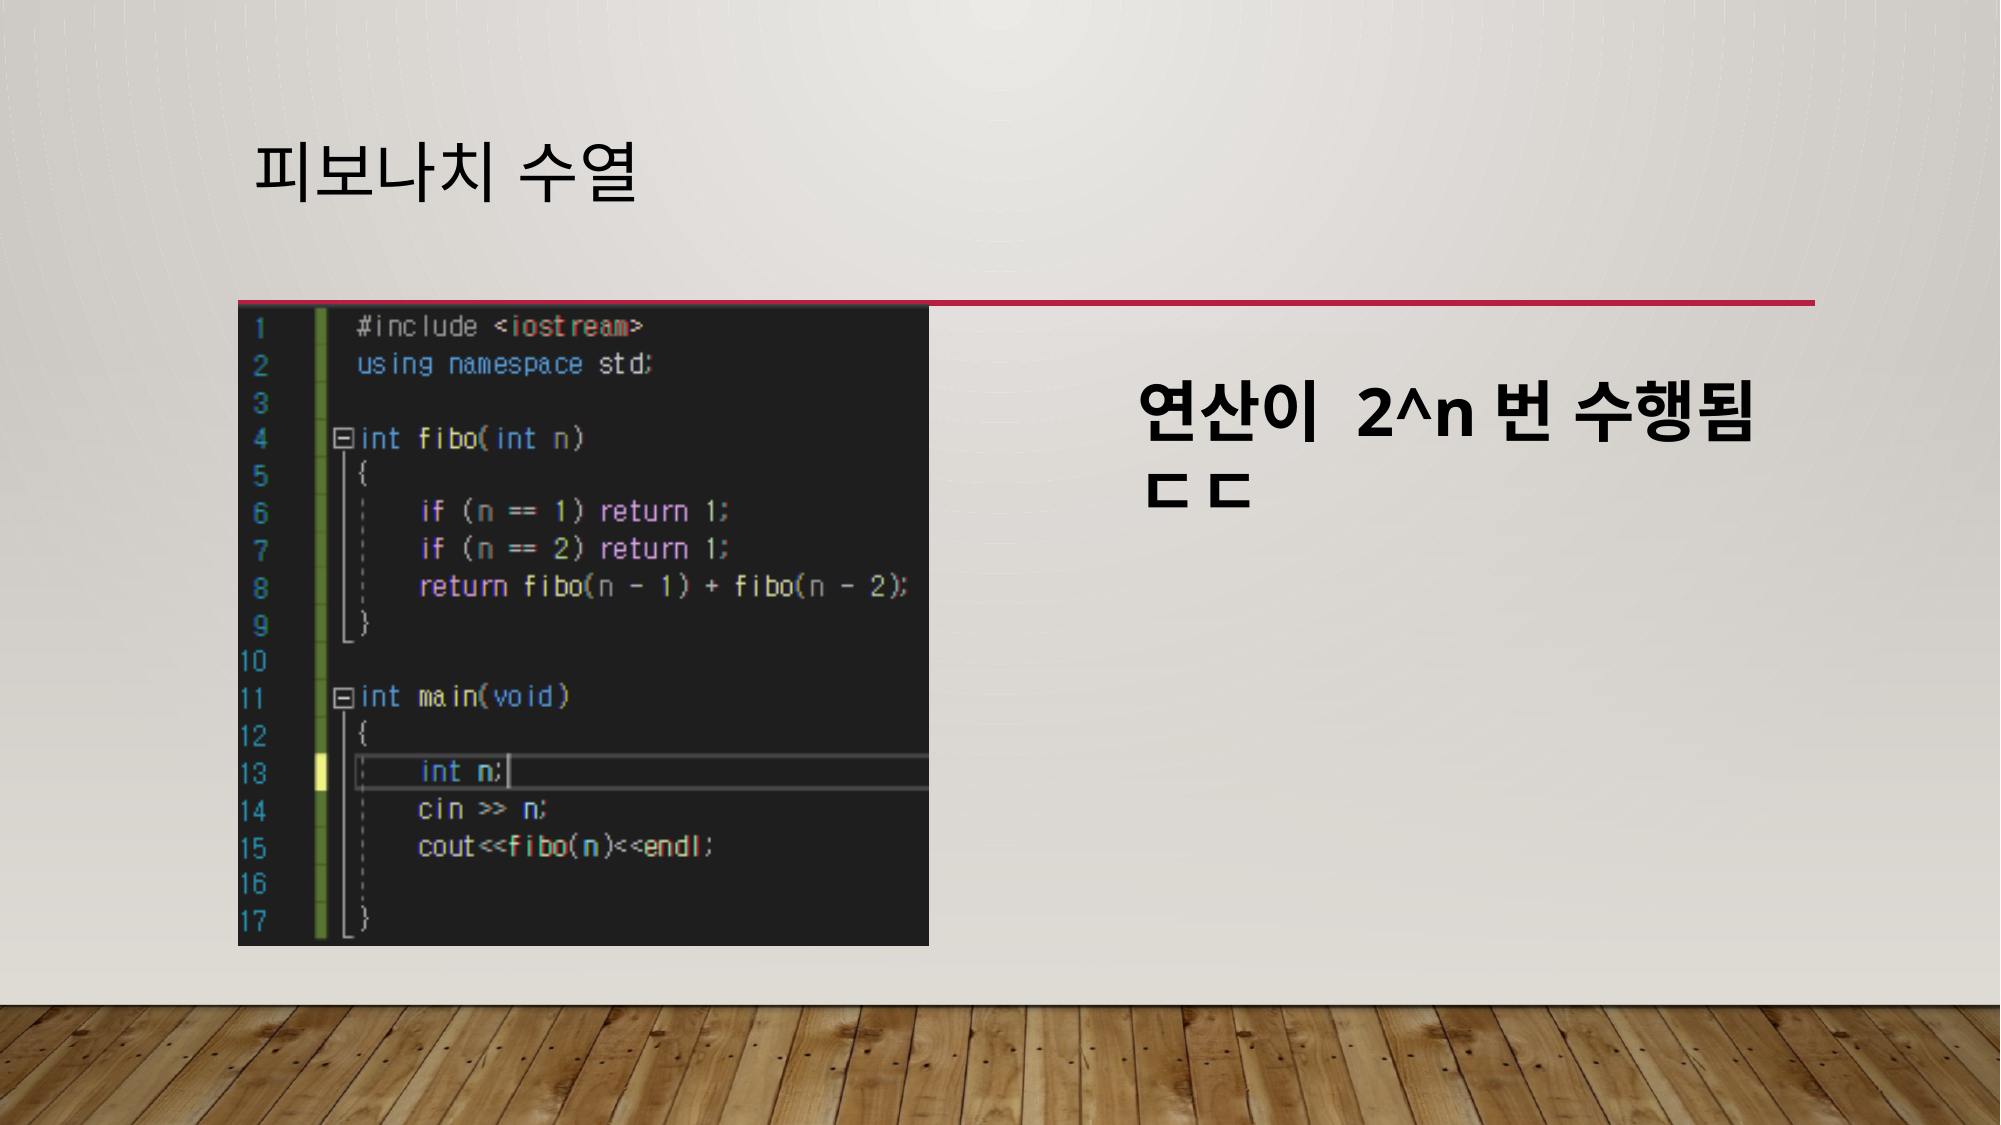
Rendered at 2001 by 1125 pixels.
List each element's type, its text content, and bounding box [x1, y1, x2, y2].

text_box 연산이 2^n번 수행됨 ㄷㄷ [1122, 362, 1814, 537]
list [237, 303, 929, 946]
picture [0, 1005, 2000, 1125]
title 피보나치 수열 [238, 131, 1814, 305]
